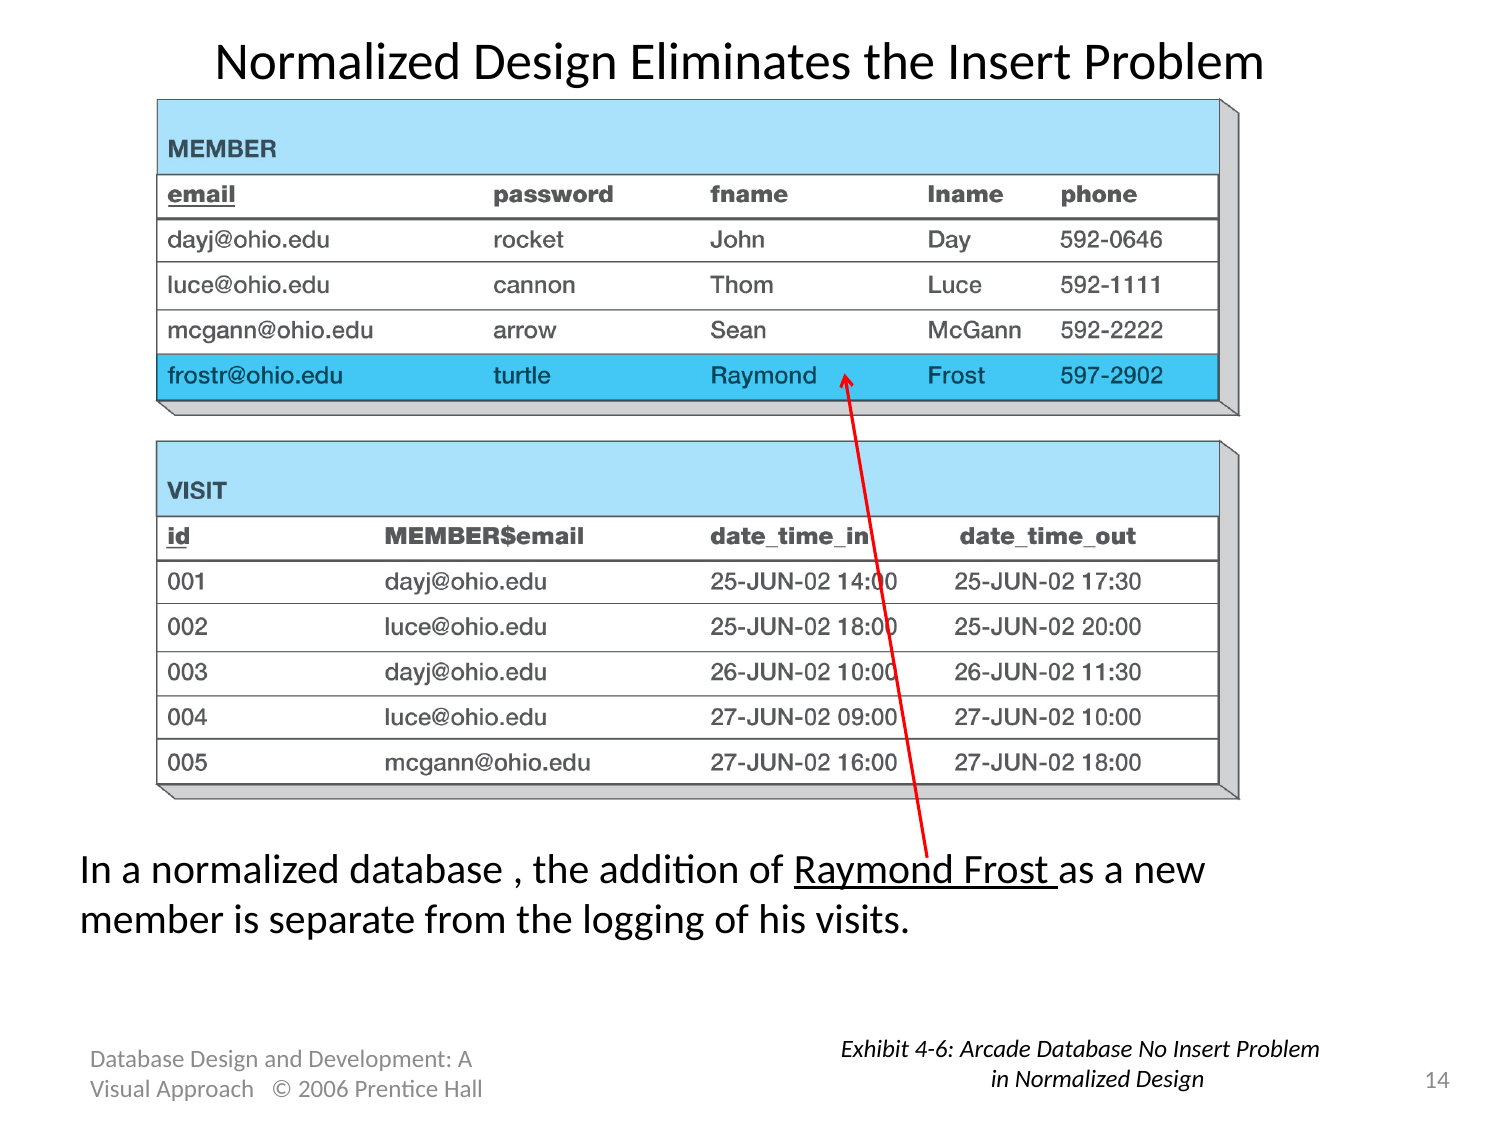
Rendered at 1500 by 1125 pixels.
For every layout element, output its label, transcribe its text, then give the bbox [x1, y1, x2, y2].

text_box Exhibit 4-6: Arcade Database No Insert Problem in Normalized Design [826, 1024, 1337, 1100]
title Normalized Design Eliminates the Insert Problem [64, 19, 1415, 98]
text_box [844, 373, 928, 859]
picture [147, 89, 1251, 815]
slide_number 14 [1375, 1054, 1465, 1103]
slide_number Database Design and Development: A Visual Approach © 2006 Prentice Hall [75, 1042, 516, 1103]
text_box In a normalized database , the addition of Raymond Frost as a new member is separate from the logging of his visits. [64, 834, 1365, 949]
